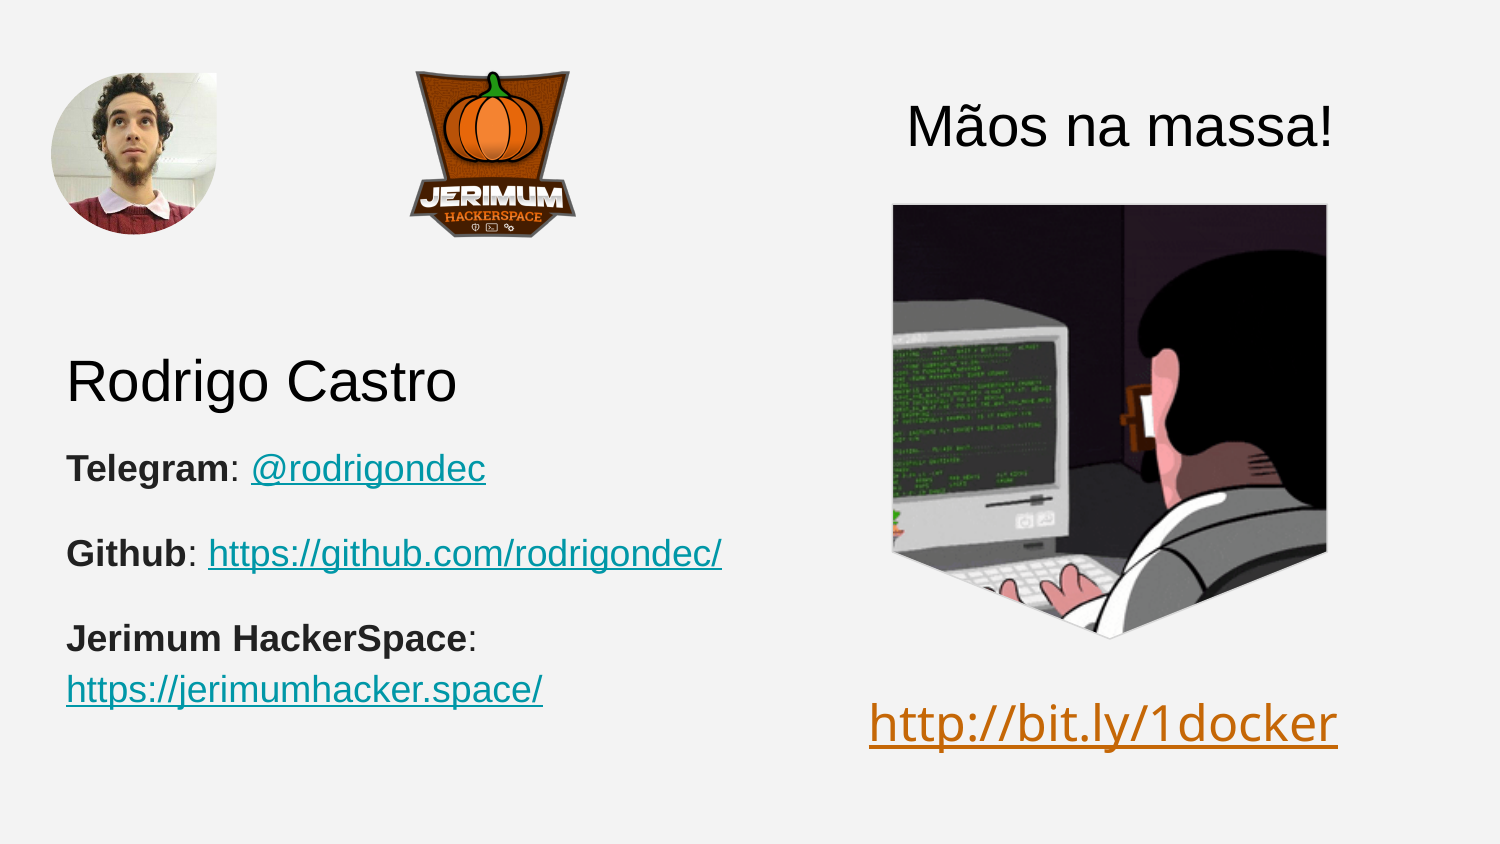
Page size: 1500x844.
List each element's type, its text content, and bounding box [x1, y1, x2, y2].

subtitle http://bit.ly/1docker [792, 676, 1427, 770]
list Telegram: @rodrigondec Github: https://github.com/rodrigondec/ Jerimum HackerSpace: https://jerimumhacker.space/ [51, 421, 766, 793]
picture [892, 203, 1328, 640]
title Rodrigo Castro [51, 327, 708, 421]
title Mãos na massa! [792, 72, 1449, 167]
picture [50, 72, 217, 235]
picture [409, 69, 576, 238]
